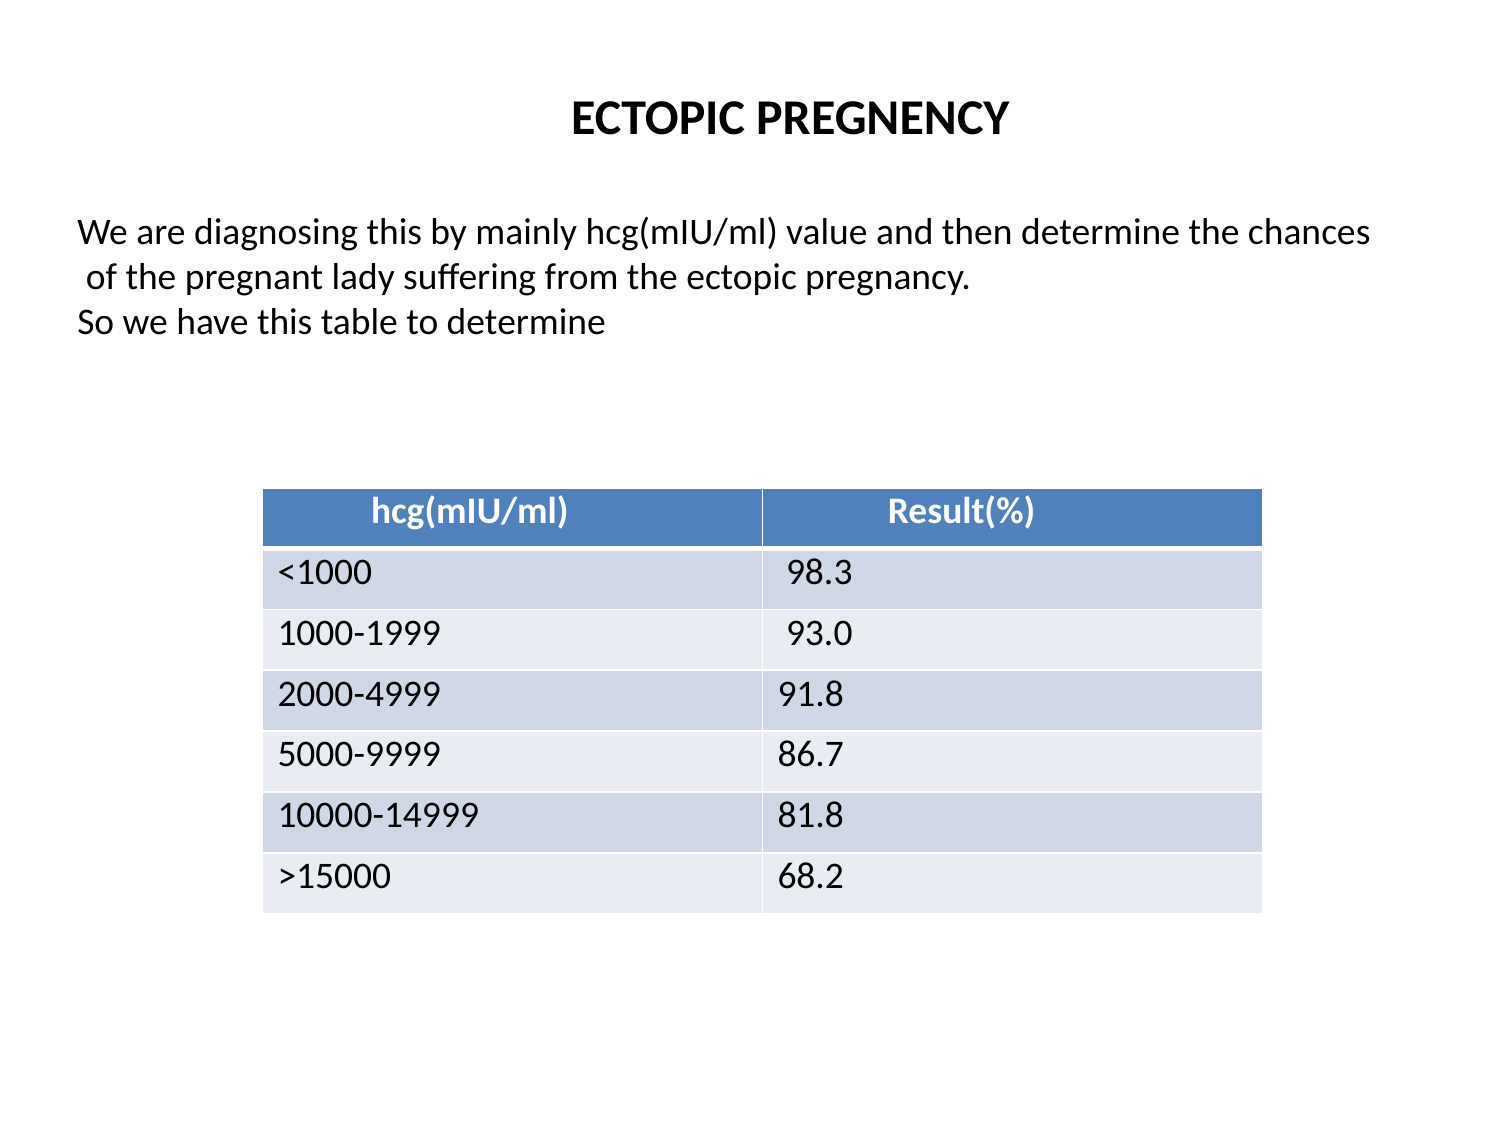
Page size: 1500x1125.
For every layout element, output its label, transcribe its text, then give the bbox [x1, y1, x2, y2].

table_cell 86.7 [763, 732, 1262, 791]
table_cell >15000 [263, 854, 762, 913]
table_cell 5000-9999 [263, 732, 762, 791]
table_cell 2000-4999 [263, 671, 762, 730]
table_cell 10000-14999 [263, 793, 762, 852]
table_cell 91.8 [763, 671, 1262, 730]
table_cell <1000 [263, 551, 762, 609]
table_cell 98.3 [763, 551, 1262, 609]
table_cell 68.2 [763, 854, 1262, 913]
table_header hcg(mIU/ml) [263, 489, 762, 546]
table_cell 81.8 [763, 793, 1262, 852]
text_box We are diagnosing this by mainly hcg(mIU/ml) value and then determine the chances of the pregnant lady suffering from the ectopic pregnancy. So we have this table to determine [62, 199, 1438, 485]
table_cell 93.0 [763, 610, 1262, 669]
table_header Result(%) [763, 489, 1262, 546]
text_box ECTOPIC PREGNENCY [556, 76, 1025, 152]
table_cell 1000-1999 [263, 610, 762, 669]
